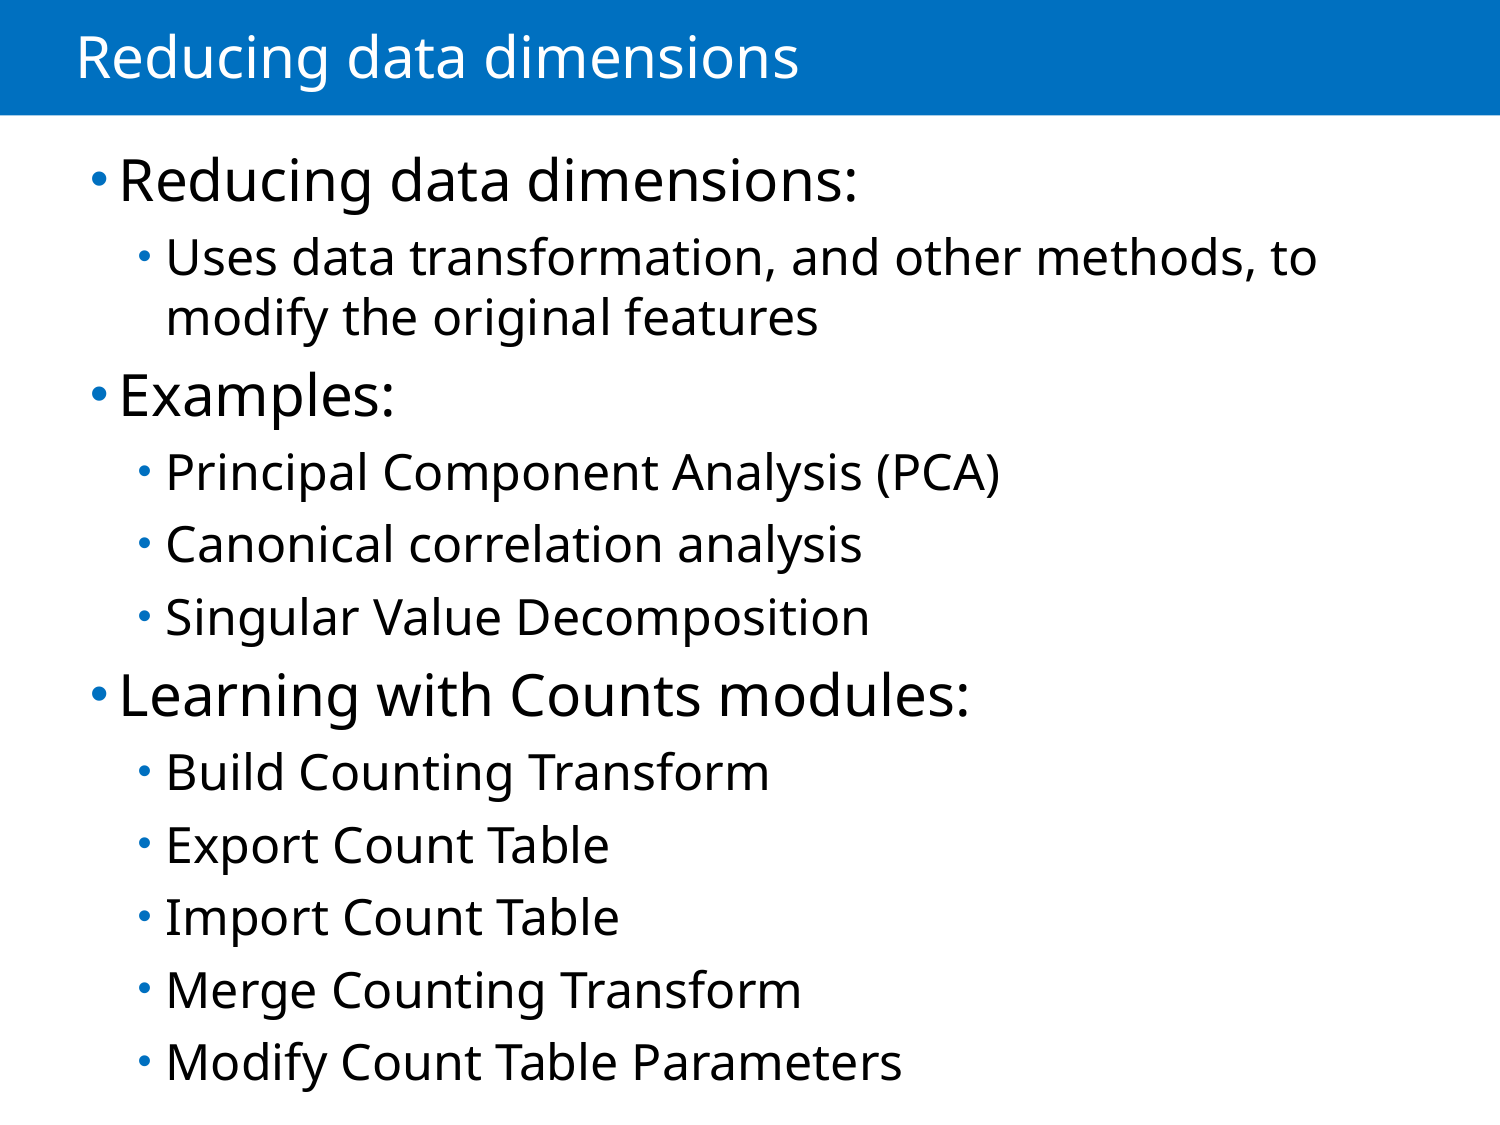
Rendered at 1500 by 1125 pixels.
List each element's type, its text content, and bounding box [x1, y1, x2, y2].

text_box Reducing data dimensions: Uses data transformation, and other methods, to modify the original features Examples: Principal Component Analysis (PCA) Canonical correlation analysis Singular Value Decomposition Learning with Counts modules: Build Counting Transform Export Count Table Import Count Table Merge Counting Transform Modify Count Table Parameters [75, 135, 1408, 980]
title Reducing data dimensions [75, 0, 1351, 122]
